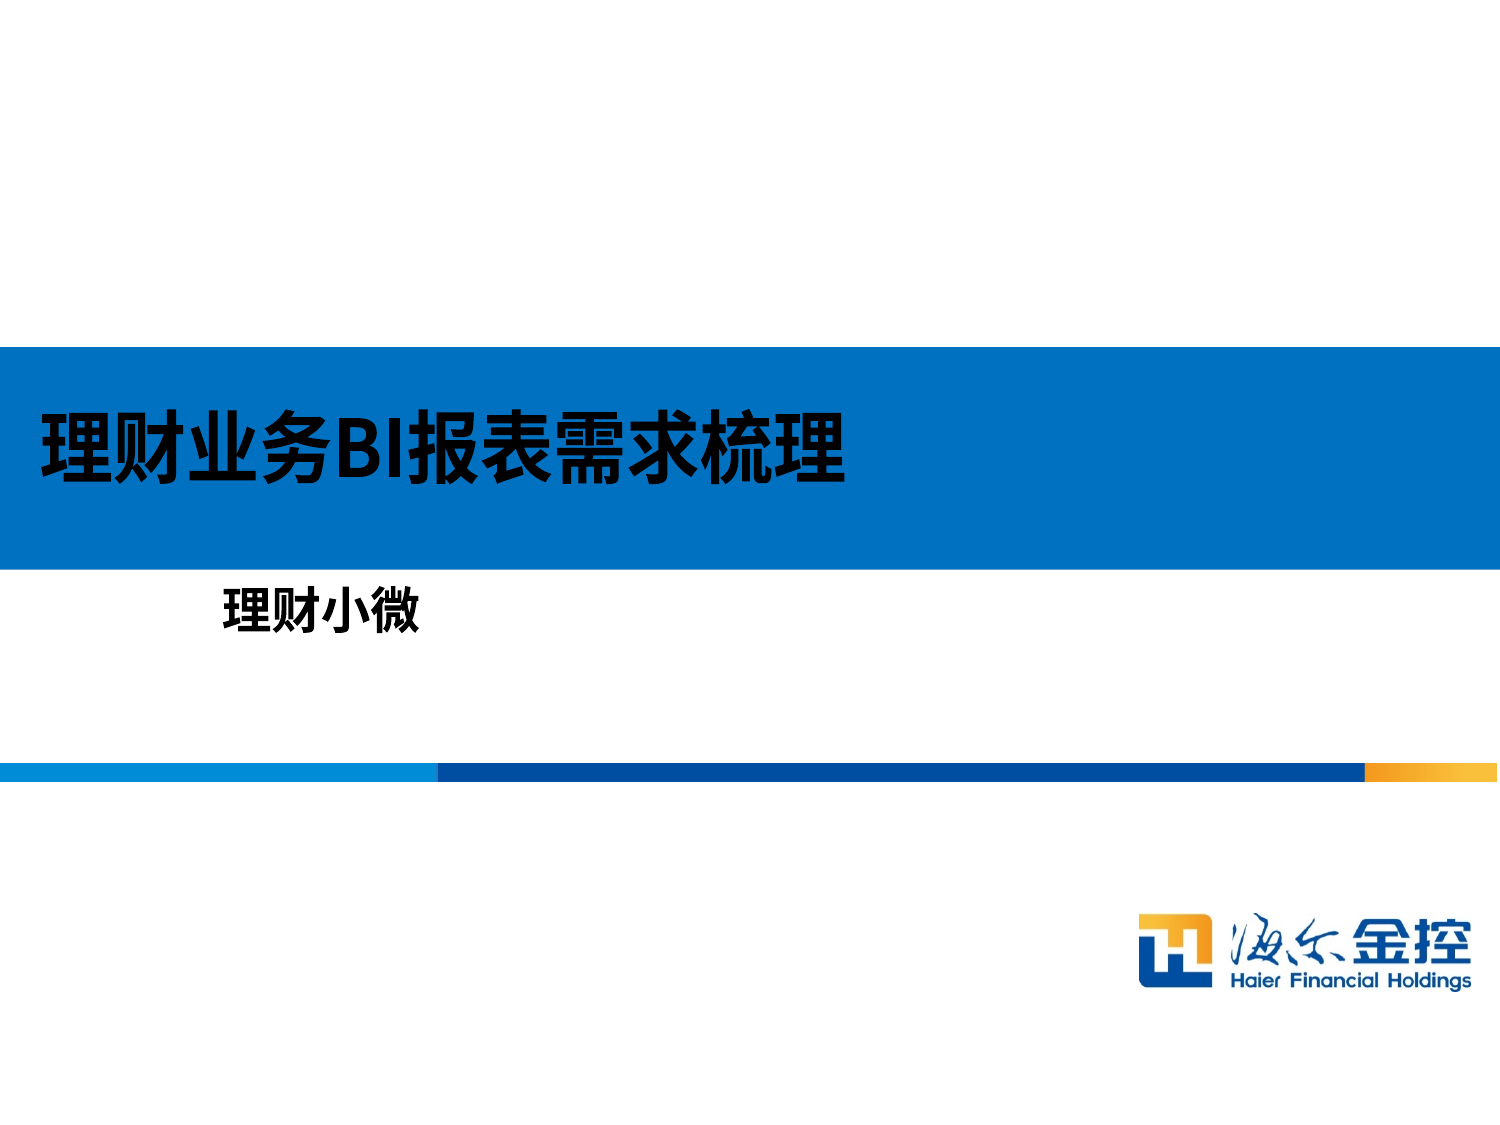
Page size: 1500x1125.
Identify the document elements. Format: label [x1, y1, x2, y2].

picture [437, 763, 1497, 782]
text_box [0, 345, 1500, 572]
picture [1139, 913, 1471, 992]
